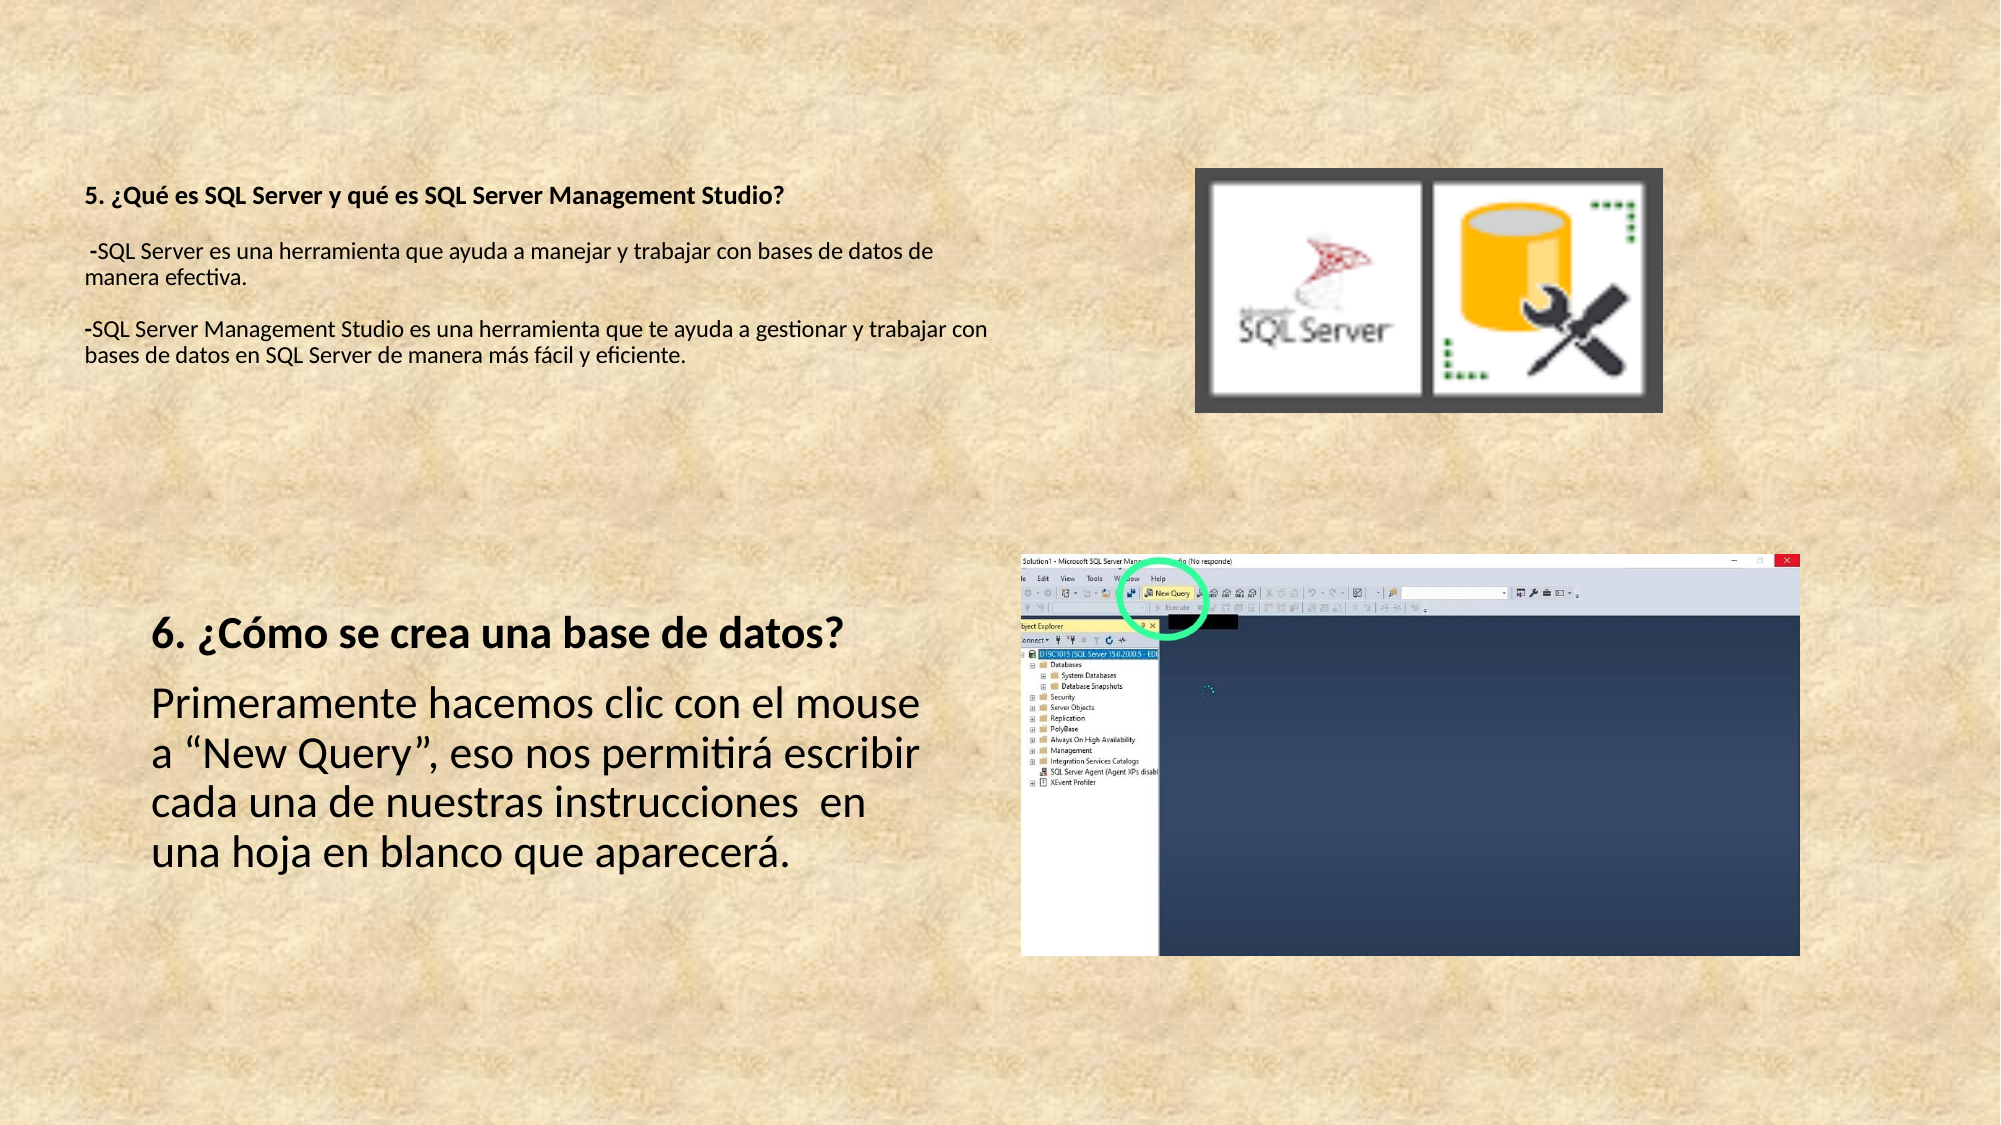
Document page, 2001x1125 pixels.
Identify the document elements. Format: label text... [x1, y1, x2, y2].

title 5. ¿Qué es SQL Server y qué es SQL Server Management Studio? -SQL Server es una herramienta que ayuda a manejar y trabajar con bases de datos de manera efectiva. -SQL Server Management Studio es una herramienta que te ayuda a gestionar y trabajar con bases de datos en SQL Server de manera más fácil y eficiente. [69, 58, 1022, 489]
picture [0, 0, 2001, 1125]
list 6. ¿Cómo se crea una base de datos? Primeramente hacemos clic con el mouse a “New Query”, eso nos permitirá escribir cada una de nuestras instrucciones en una hoja en blanco que aparecerá. [136, 601, 956, 1004]
